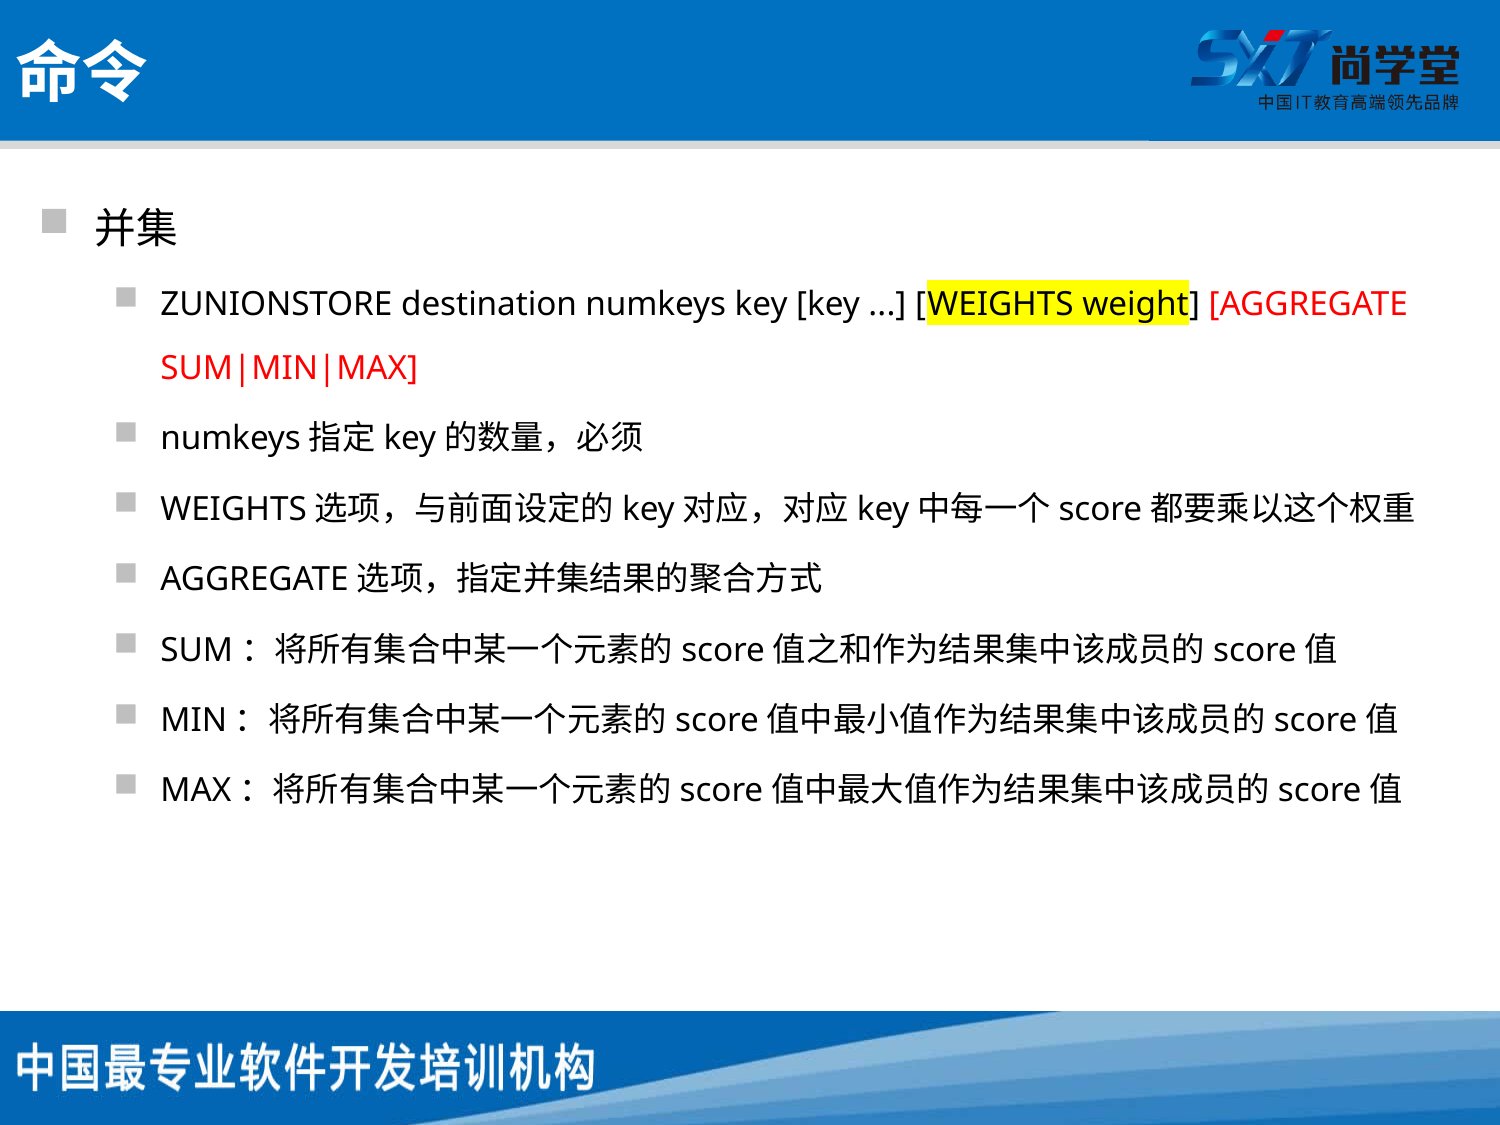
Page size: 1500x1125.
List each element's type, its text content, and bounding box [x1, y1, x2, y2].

picture [1161, 0, 1500, 141]
title 命令 [0, 0, 1161, 141]
list 并集 ZUNIONSTORE destination numkeys key [key ...] [WEIGHTS weight] [AGGREGATE SUM|MIN|MAX] numkeys指定key的数量，必须 WEIGHTS选项，与前面设定的key对应，对应key中每一个score都要乘以这个权重 AGGREGATE选项，指定并集结果的聚合方式 SUM：将所有集合中某一个元素的score值之和作为结果集中该成员的score值 MIN：将所有集合中某一个元素的score值中最小值作为结果集中该成员的score值 MAX：将所有集合中某一个元素的score值中最大值作为结果集中该成员的score值 [23, 164, 1465, 1012]
picture [0, 1011, 1500, 1125]
